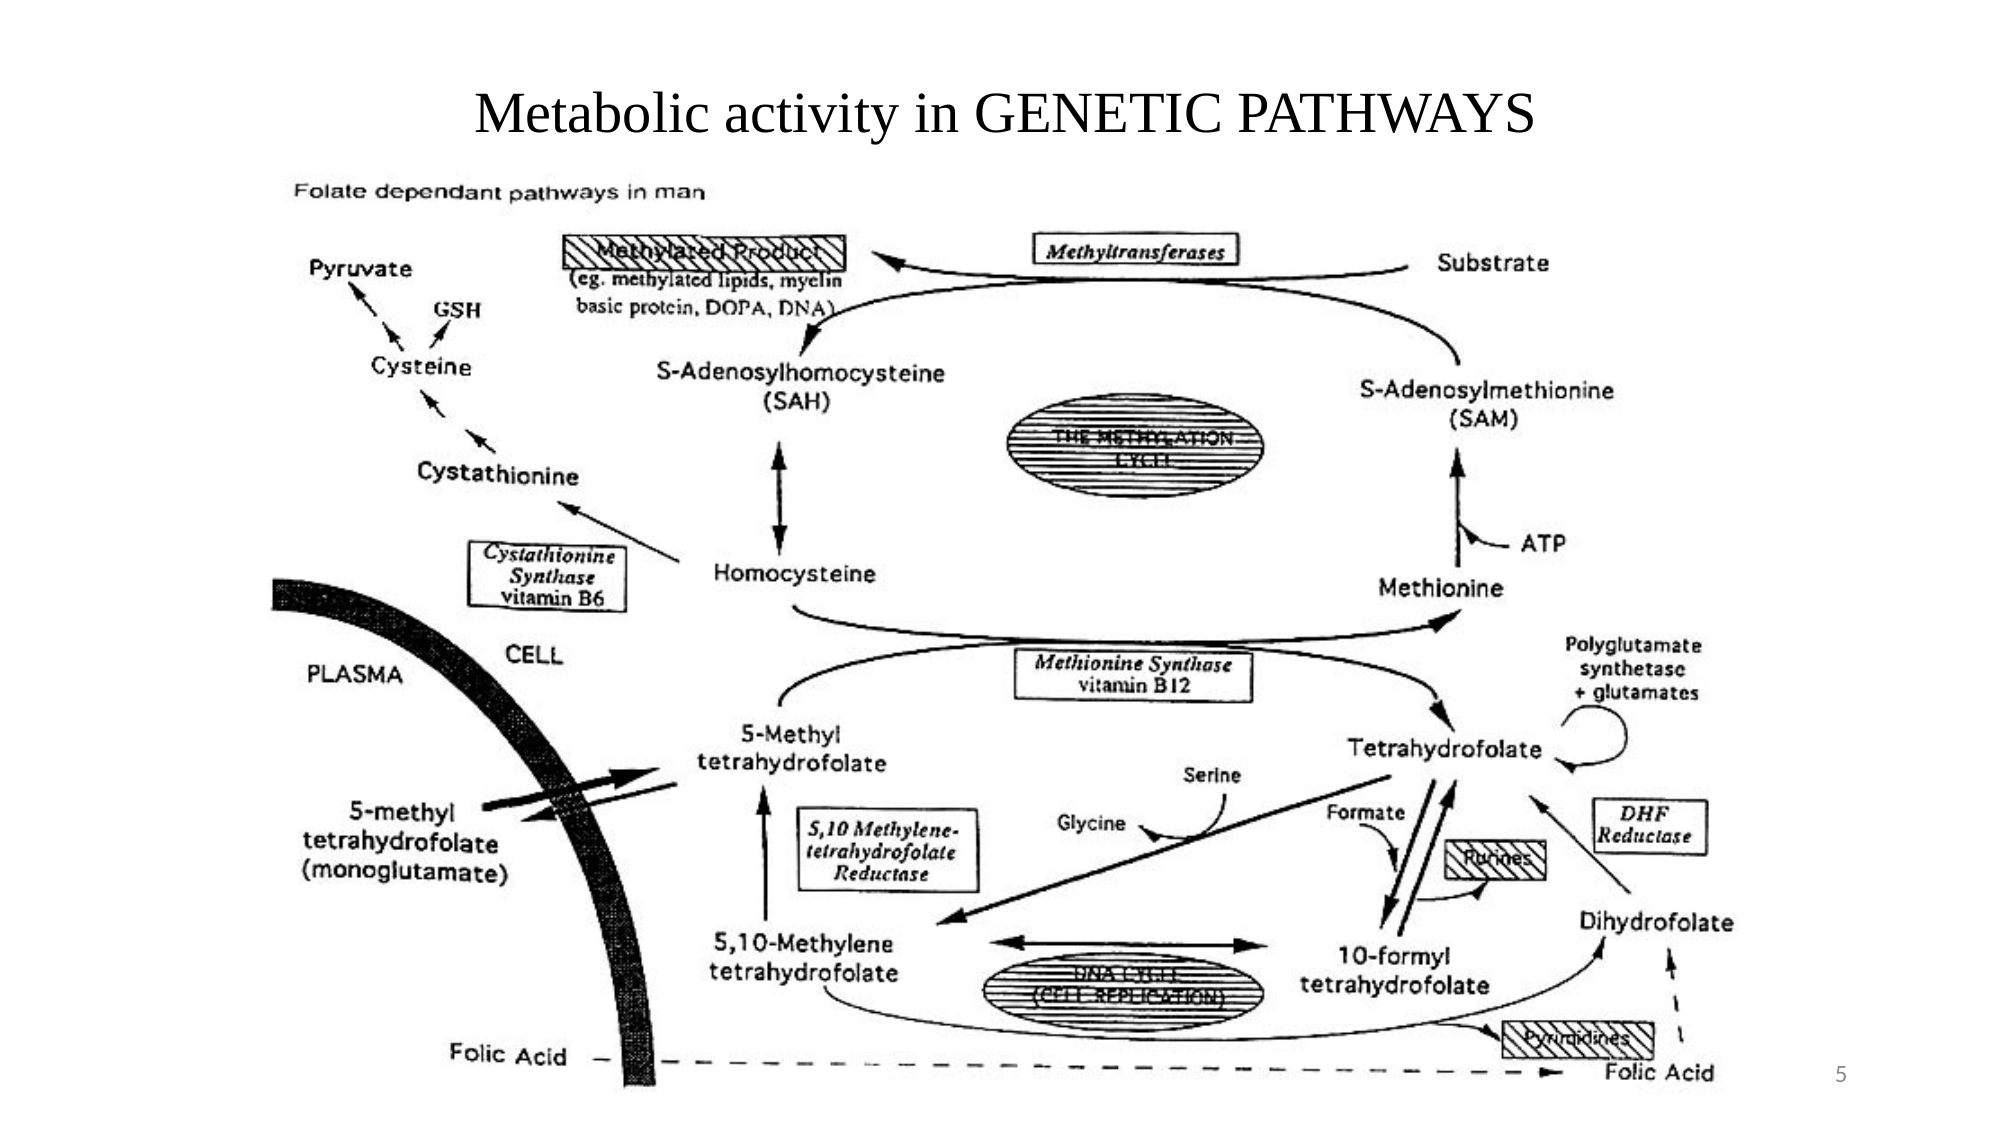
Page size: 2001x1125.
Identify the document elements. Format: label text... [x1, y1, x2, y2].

text_box Metabolic activity in GENETIC PATHWAYS [314, 66, 1697, 152]
picture [255, 160, 1745, 1125]
slide_number 5 [1745, 1042, 1863, 1103]
